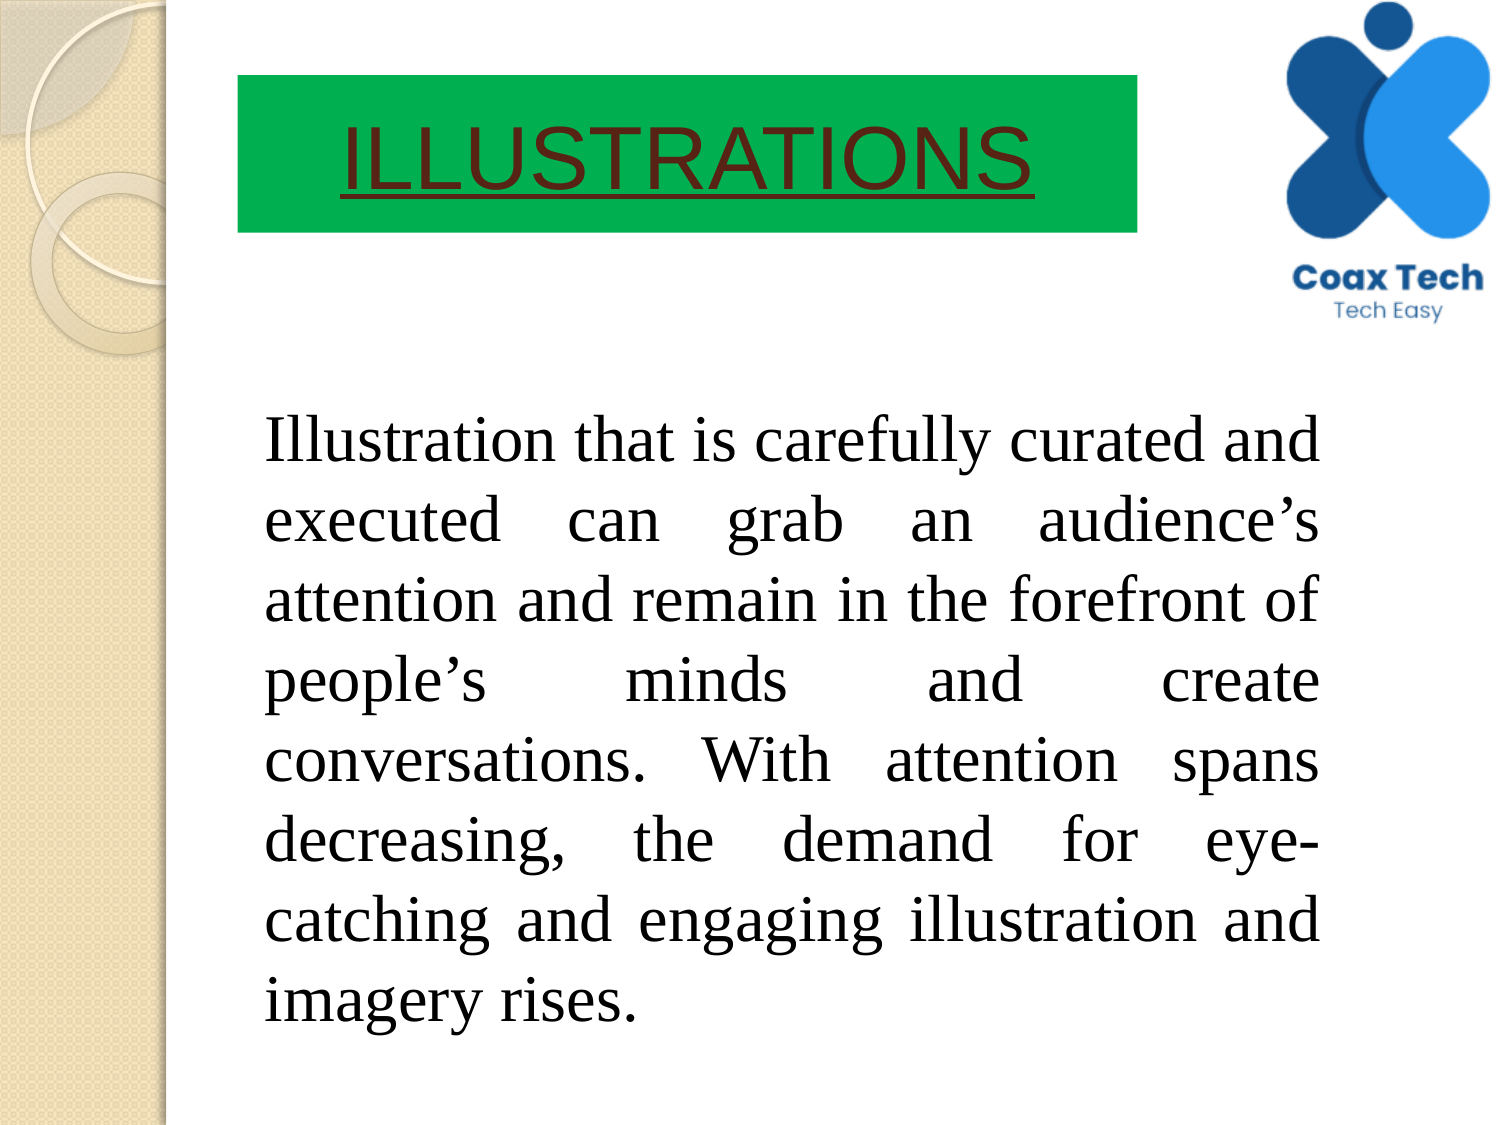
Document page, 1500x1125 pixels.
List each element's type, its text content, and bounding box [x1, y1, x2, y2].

picture [1279, 0, 1500, 326]
title ILLUSTRATIONS [237, 75, 1138, 233]
text_box Illustration that is carefully curated and executed can grab an audience’s attention and remain in the forefront of people’s minds and create conversations. With attention spans decreasing, the demand for eye-catching and engaging illustration and imagery rises. [249, 387, 1338, 1042]
